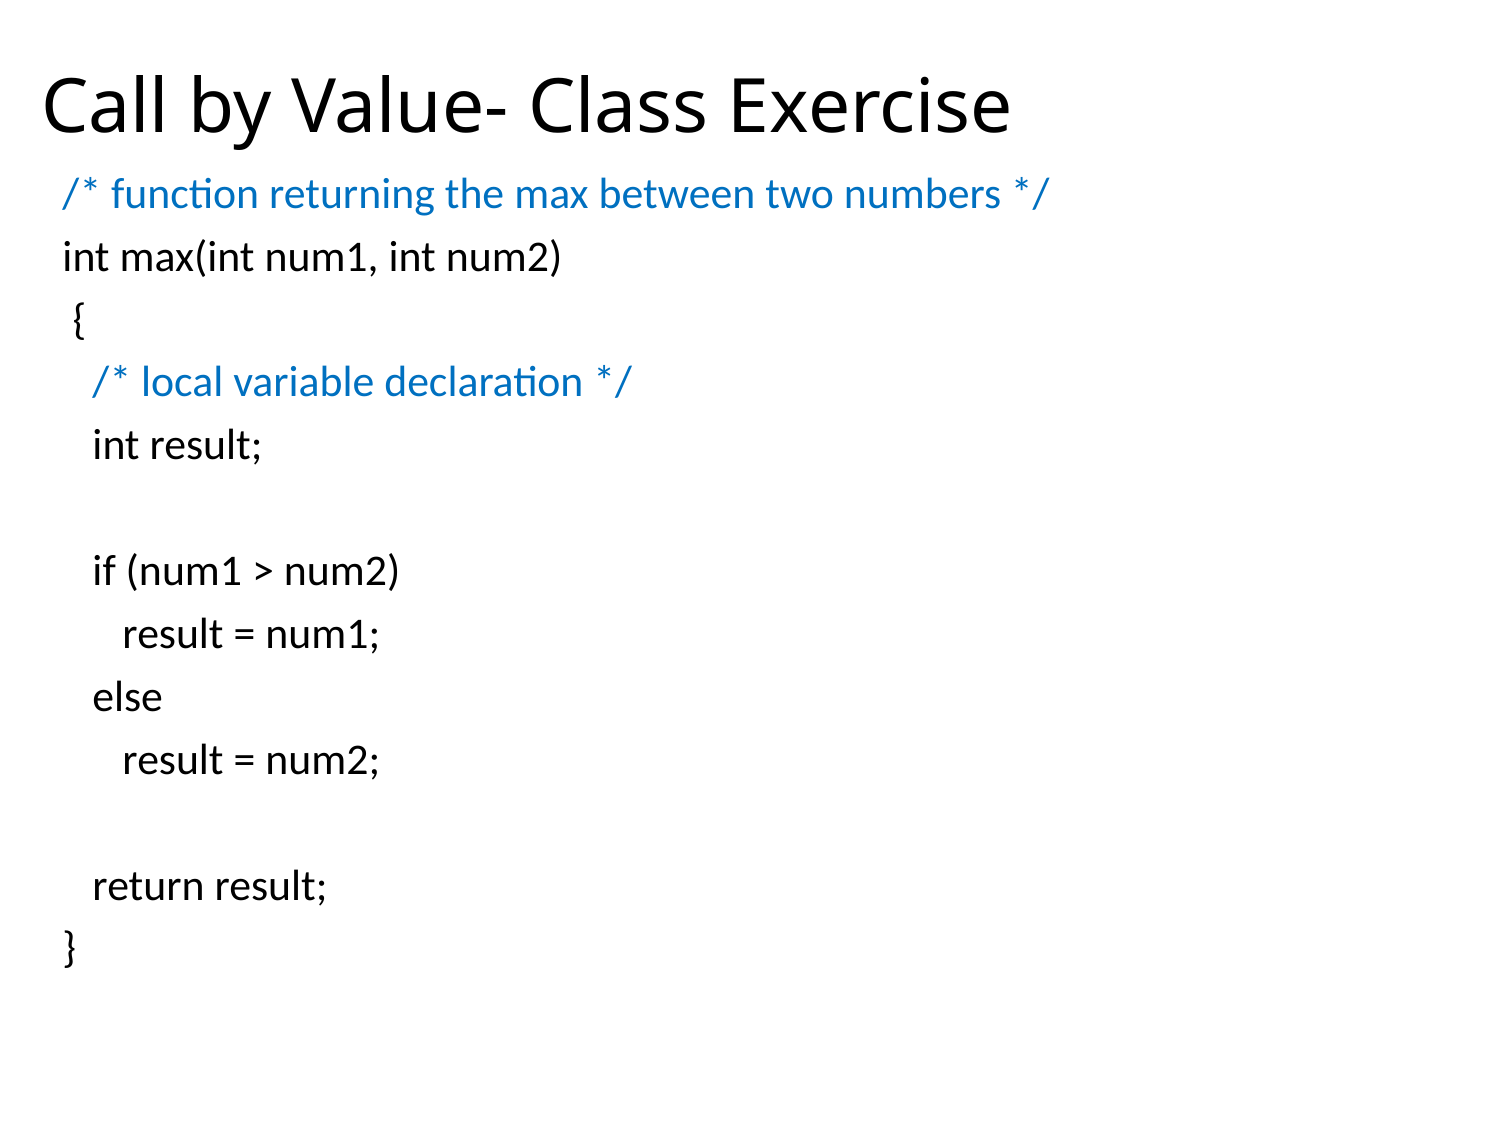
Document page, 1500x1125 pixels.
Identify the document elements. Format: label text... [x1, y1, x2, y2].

title Call by Value- Class Exercise [26, 0, 1321, 162]
list /* function returning the max between two numbers */ int max(int num1, int num2) { /* local variable declaration */ int result; if (num1 > num2) result = num1; else result = num2; return result; } [0, 162, 1495, 1125]
